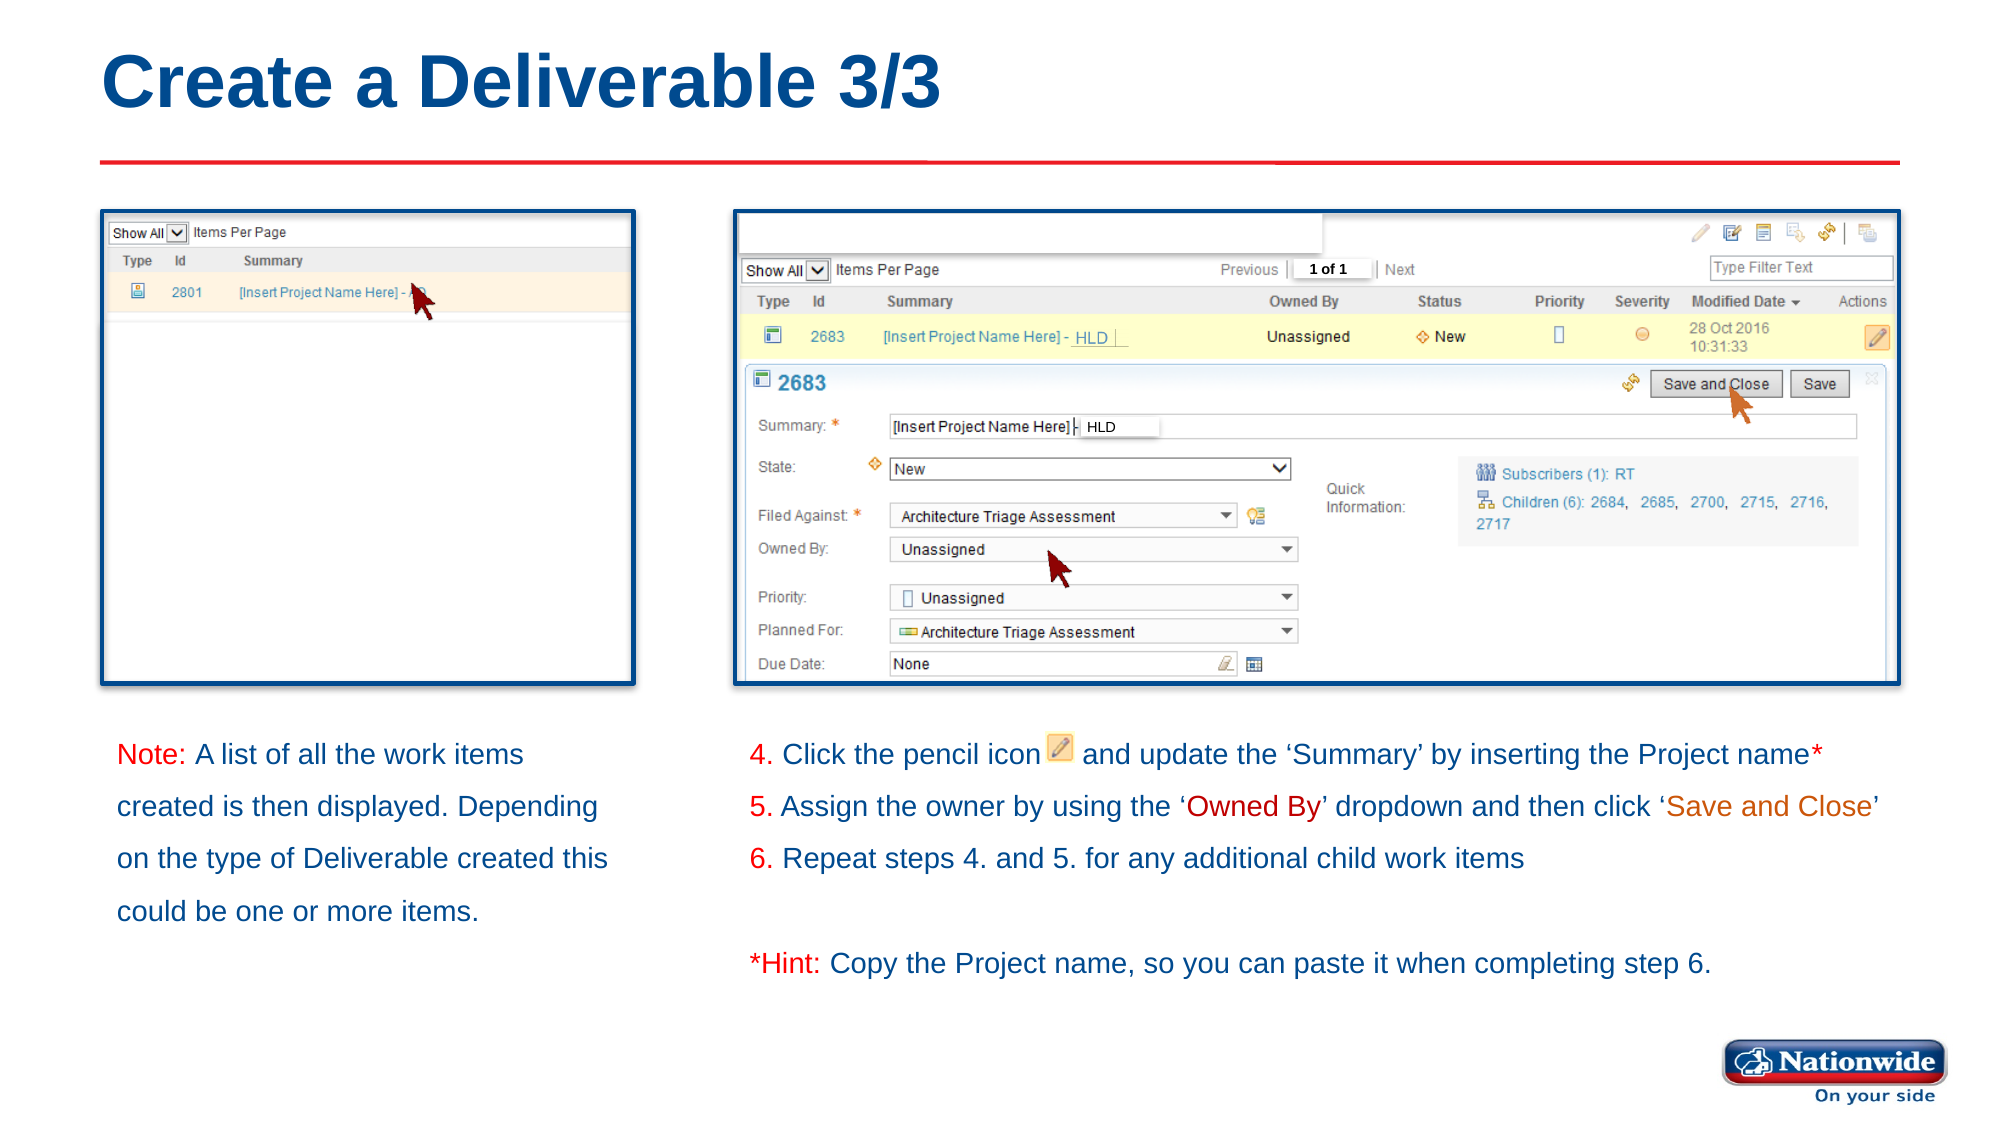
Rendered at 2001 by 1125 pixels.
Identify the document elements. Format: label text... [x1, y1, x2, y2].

title Create a Deliverable 3/3 [83, 24, 1900, 163]
text_box 4. Click the pencil icon and update the ‘Summary’ by inserting the Project name* 5. Assign the owner by using the ‘Owned By’ dropdown and then click ‘Save and Close’ 6. Repeat steps 4. and 5. for any additional child work items *Hint: Copy the Project name, so you can paste it when completing step 6. [734, 710, 1900, 988]
picture [101, 213, 634, 684]
picture [1044, 731, 1076, 763]
picture [734, 213, 1900, 684]
picture [1717, 1033, 2000, 1125]
text_box Note: A list of all the work items created is then displayed. Depending on the type of Deliverable created this could be one or more items. [102, 710, 634, 935]
